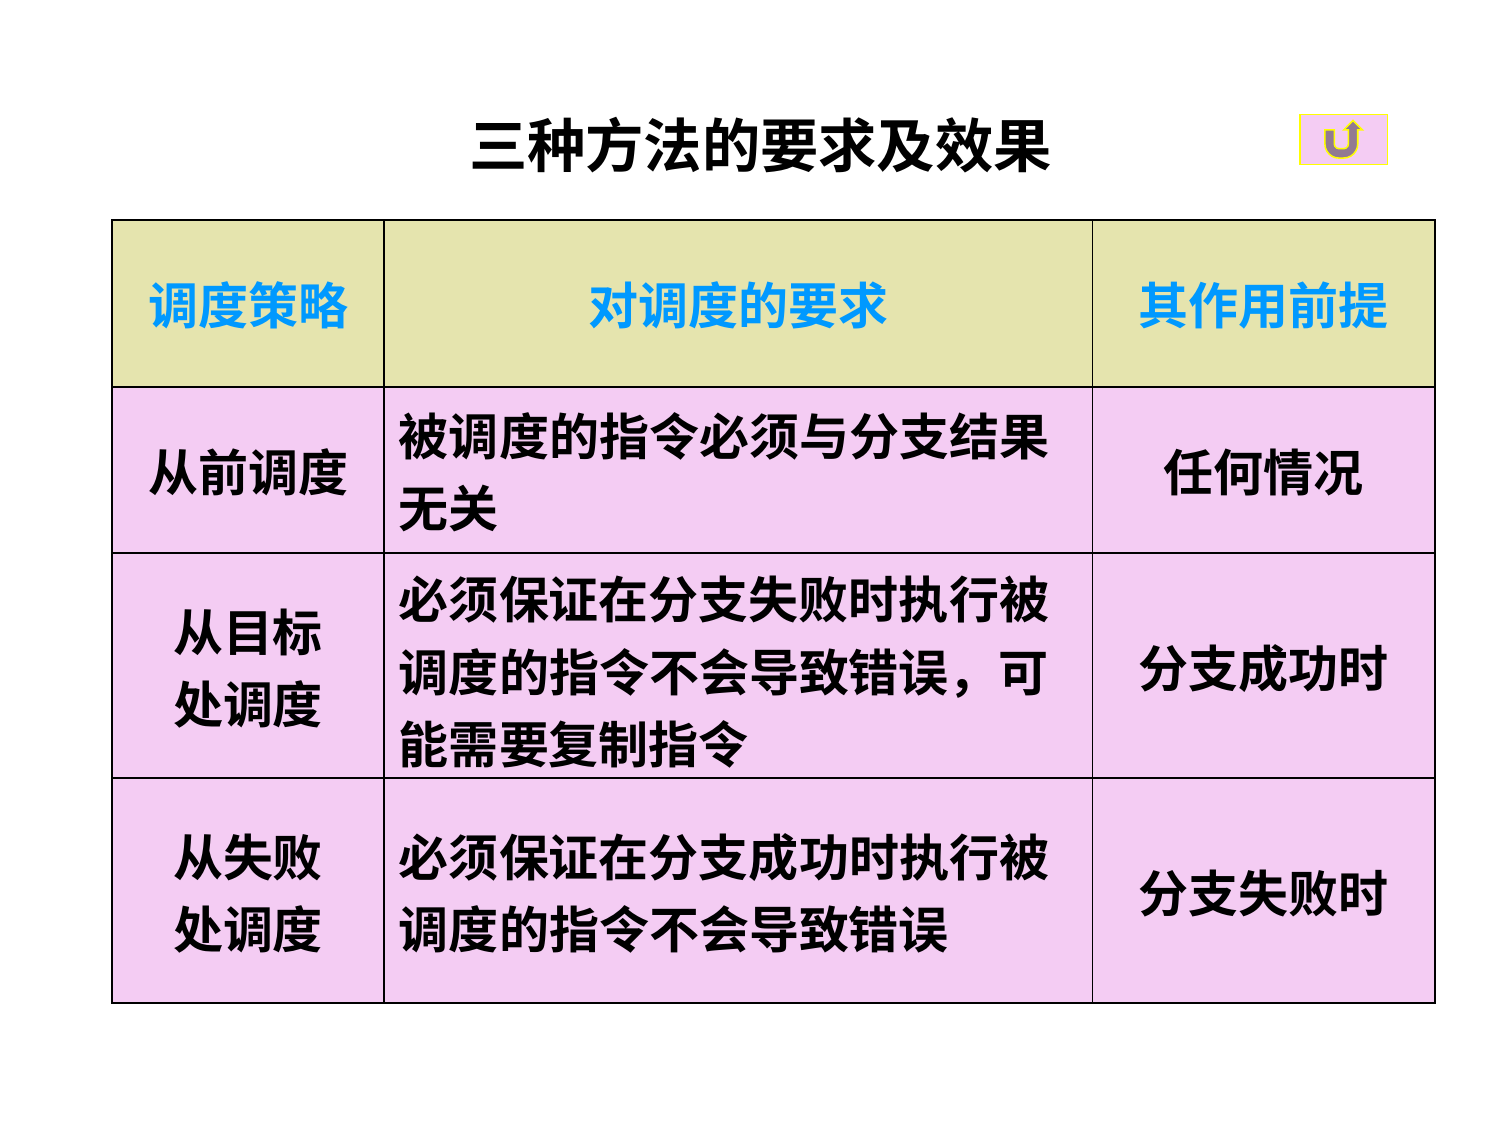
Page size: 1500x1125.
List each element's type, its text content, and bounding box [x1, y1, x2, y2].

text_box 三种方法的要求及效果 [454, 101, 1152, 187]
table_cell 被调度的指令必须与分支结果无关 [385, 388, 1092, 552]
table_cell 分支成功时 [1093, 554, 1434, 777]
table_cell 从前调度 [113, 388, 383, 552]
table_cell 必须保证在分支失败时执行被调度的指令不会导致错误，可能需要复制指令 [385, 554, 1092, 777]
table_cell 分支失败时 [1093, 779, 1434, 1002]
table_header 对调度的要求 [385, 221, 1092, 386]
table_header 其作用前提 [1093, 221, 1434, 386]
table_cell 必须保证在分支成功时执行被调度的指令不会导致错误 [385, 779, 1092, 1002]
text_box [1299, 114, 1388, 165]
table_cell 从失败 处调度 [113, 779, 383, 1002]
table_cell 任何情况 [1093, 388, 1434, 552]
table_header 调度策略 [113, 221, 383, 386]
table_cell 从目标 处调度 [113, 554, 383, 777]
